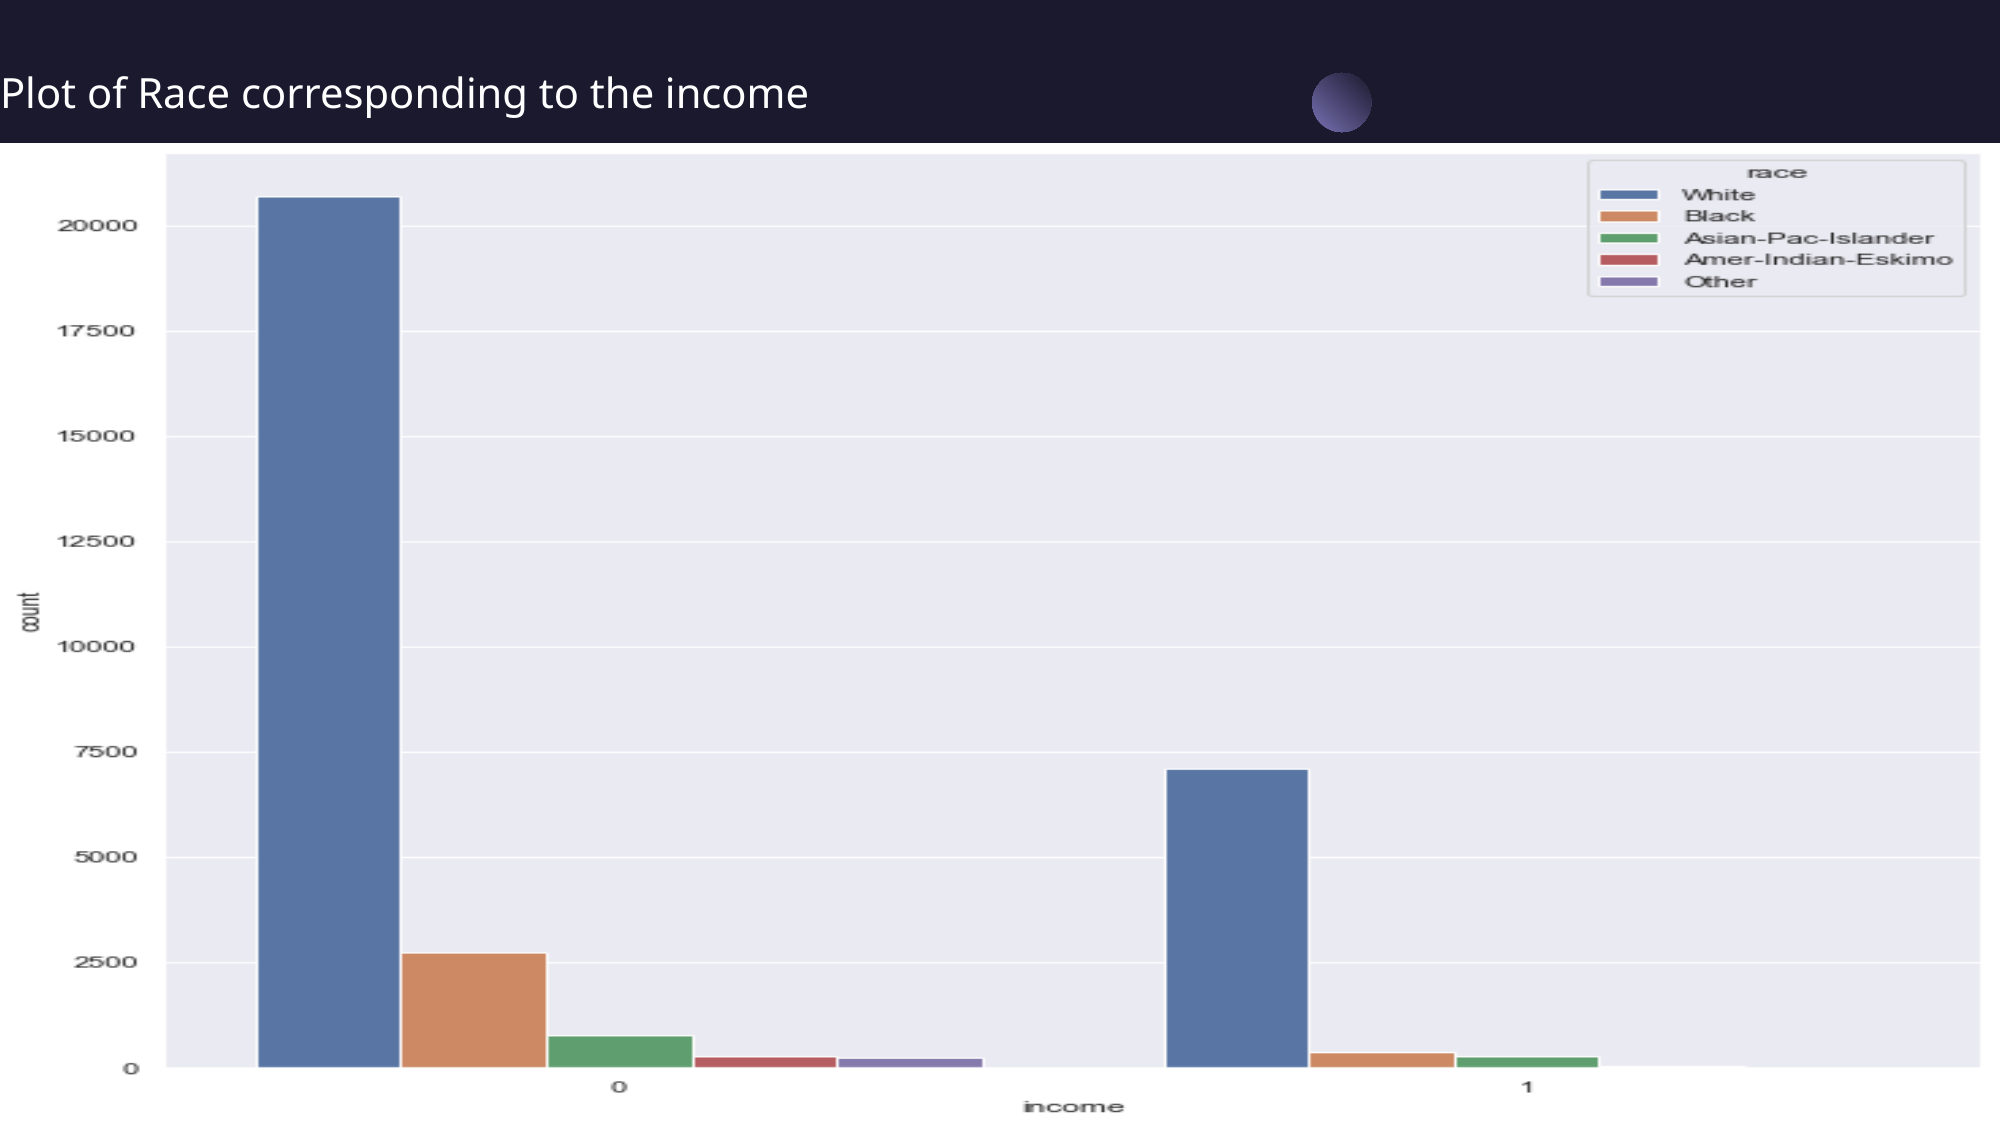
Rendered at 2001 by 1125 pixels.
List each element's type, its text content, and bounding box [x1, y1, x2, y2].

picture [0, 143, 2000, 1125]
text_box Plot of Race corresponding to the income [0, 18, 2000, 118]
